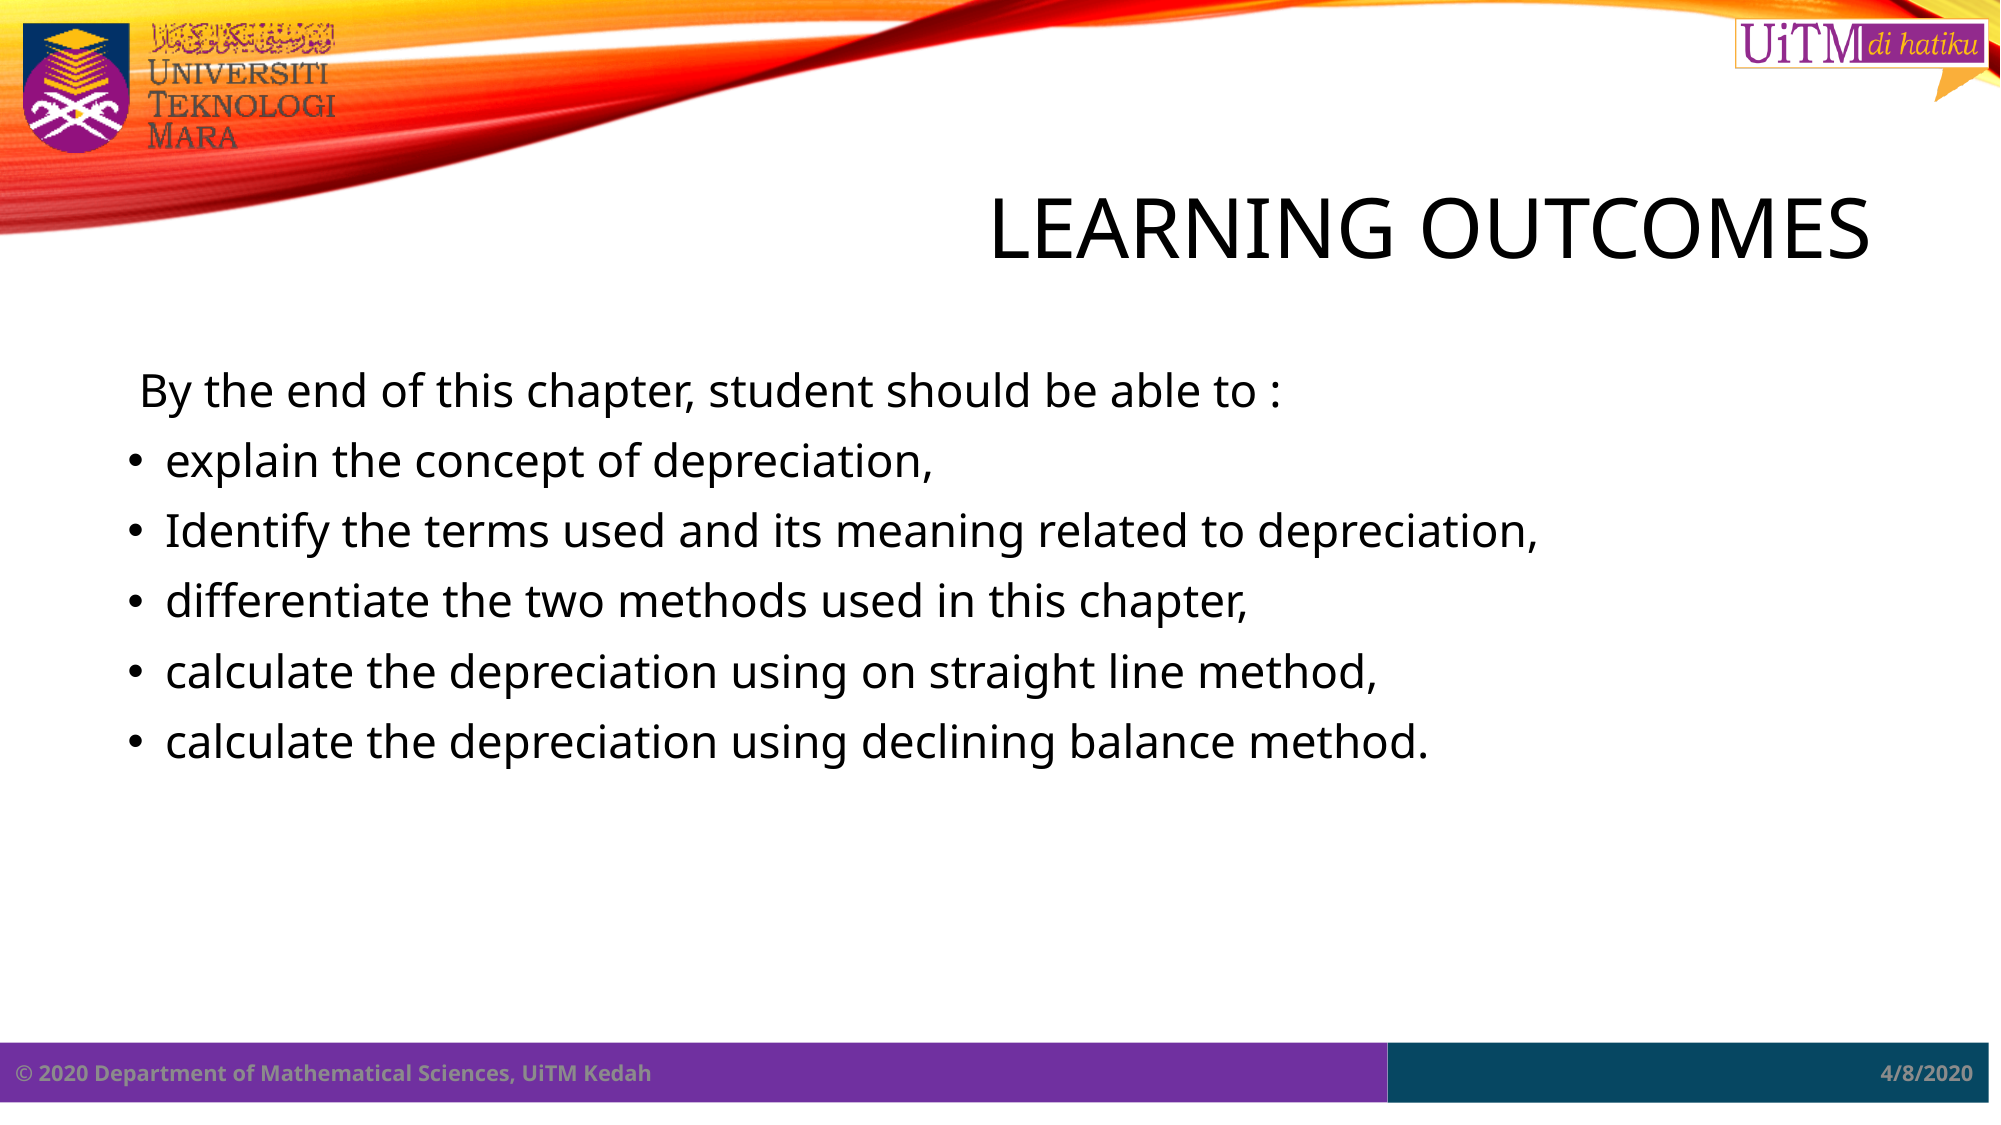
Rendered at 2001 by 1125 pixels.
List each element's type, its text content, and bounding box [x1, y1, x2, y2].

list By the end of this chapter, student should be able to : explain the concept of depreciation, Identify the terms used and its meaning related to depreciation, differentiate the two methods used in this chapter, calculate the depreciation using on straight line method, calculate the depreciation using declining balance method. [112, 360, 1888, 1021]
title LEARNING OUTCOMES [474, 125, 1888, 338]
picture [0, 0, 2000, 237]
